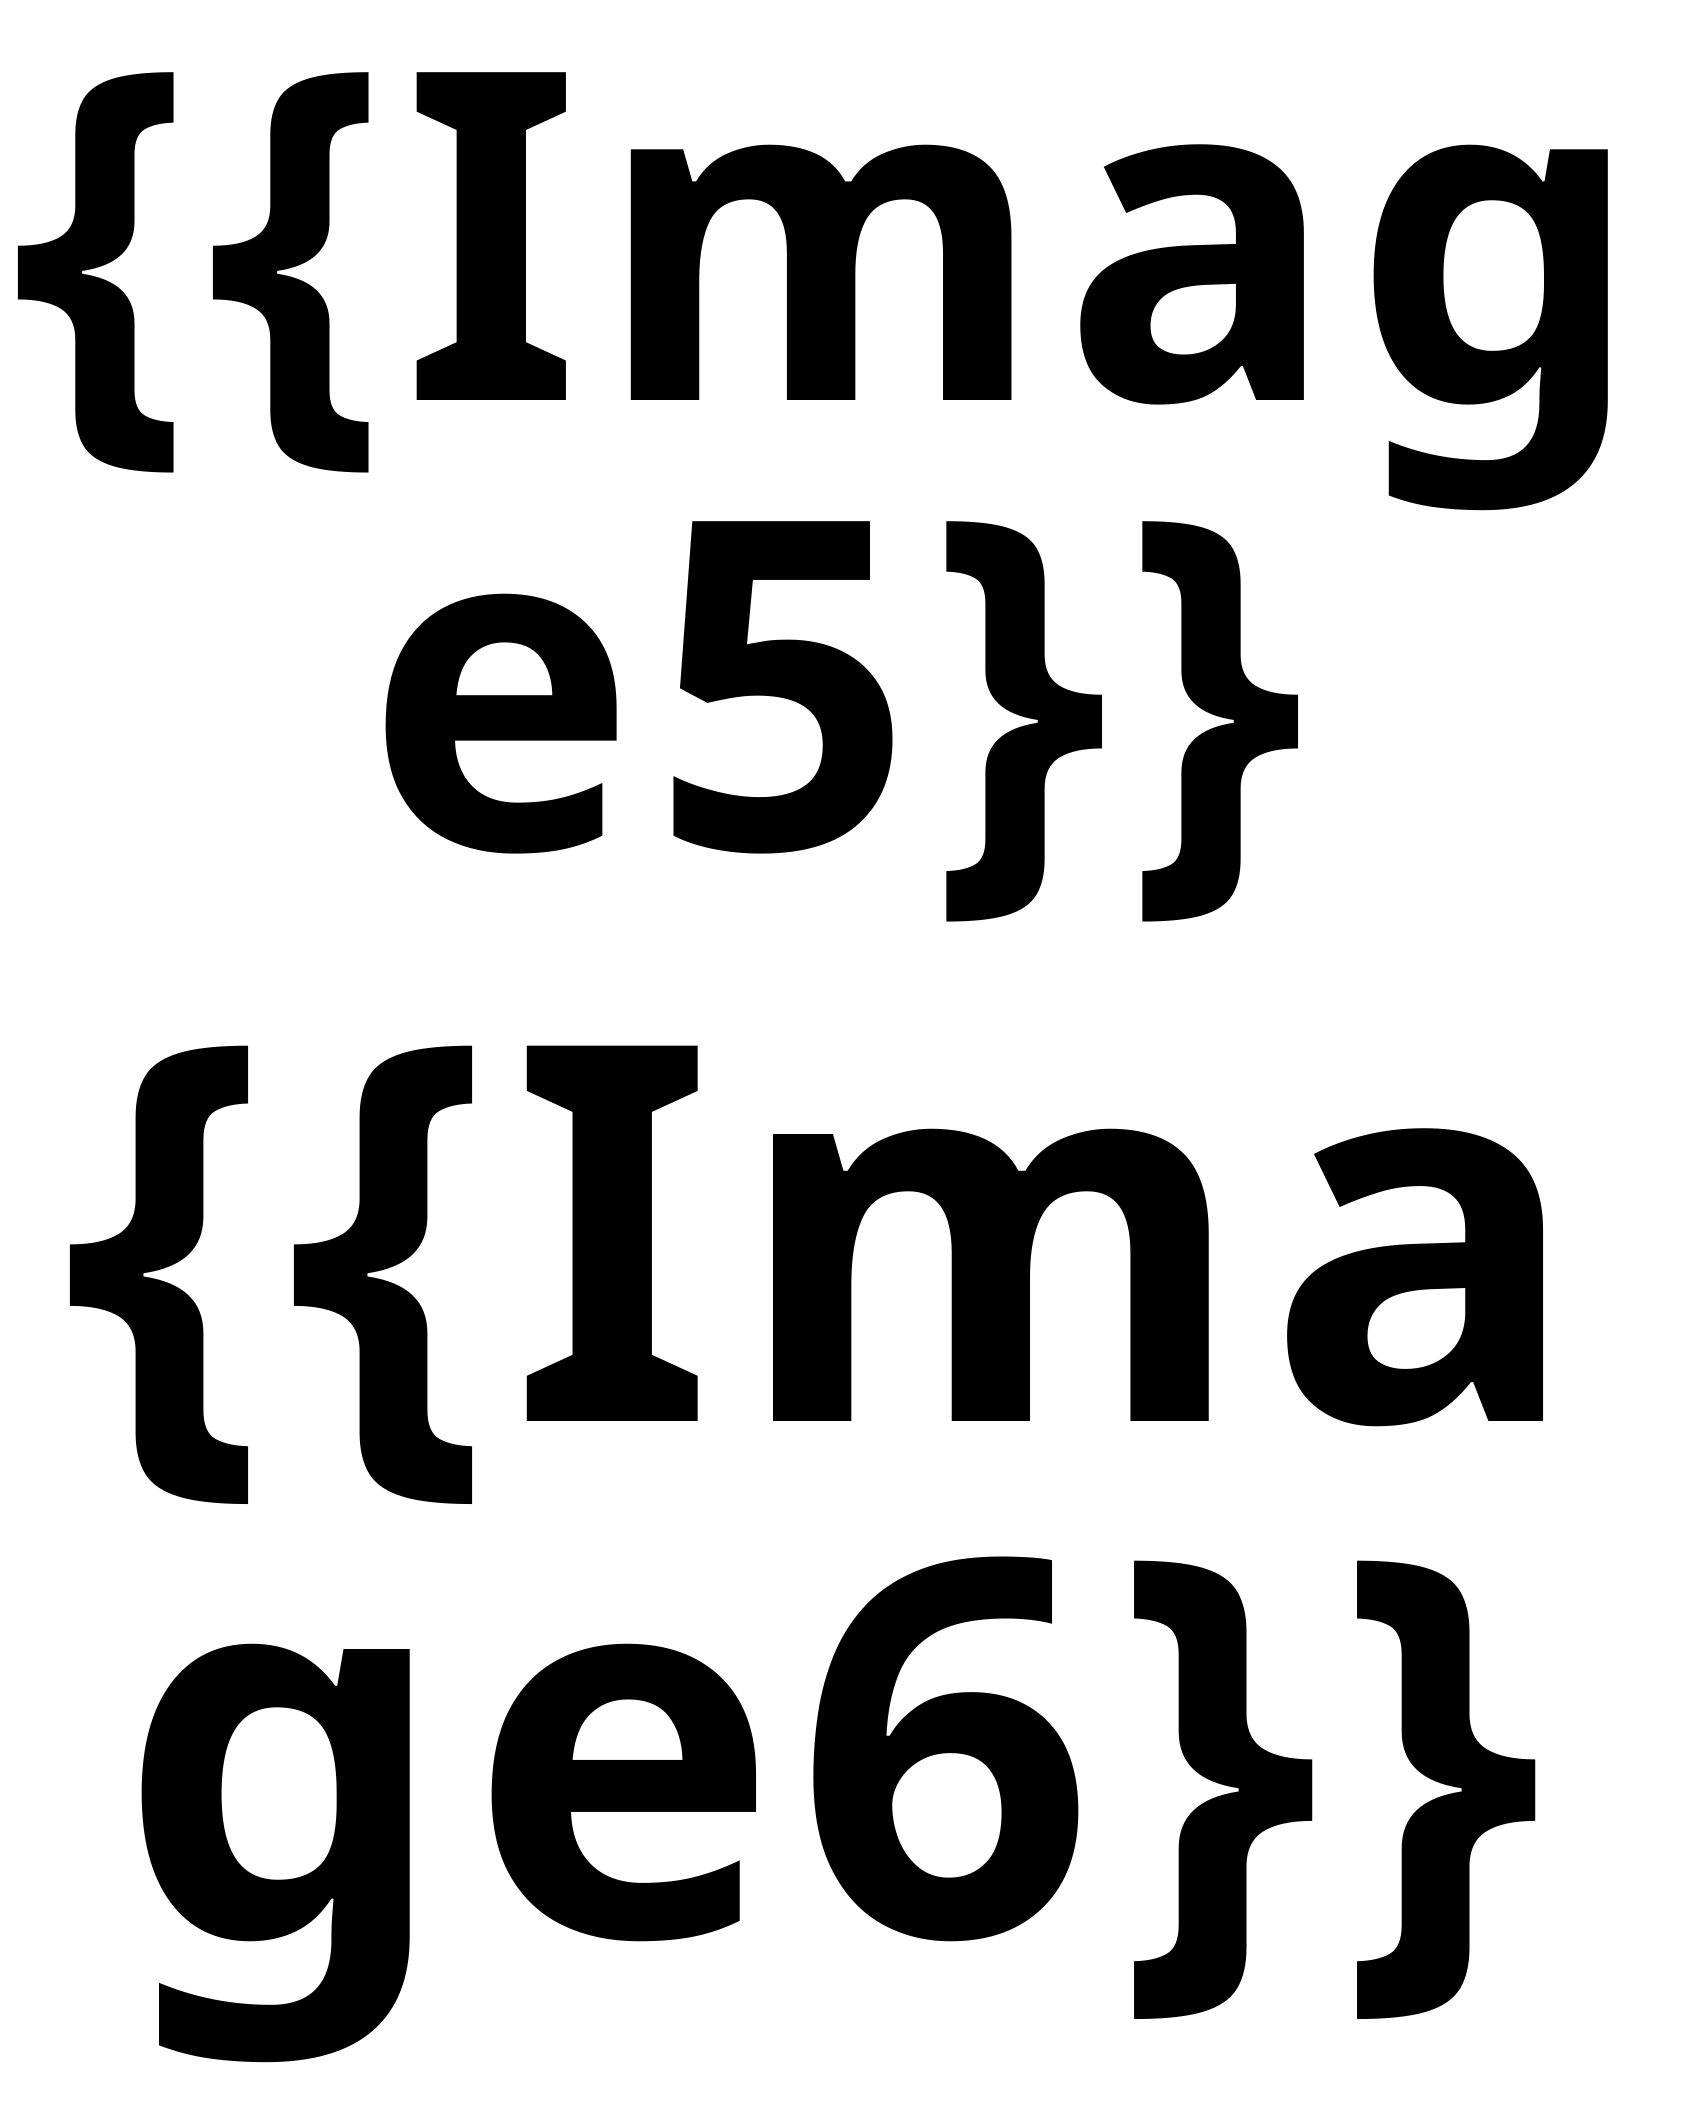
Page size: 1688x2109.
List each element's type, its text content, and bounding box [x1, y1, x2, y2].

text_box {{Image6}} [0, 1011, 1676, 2043]
text_box {{Image5}} [0, 42, 1685, 942]
